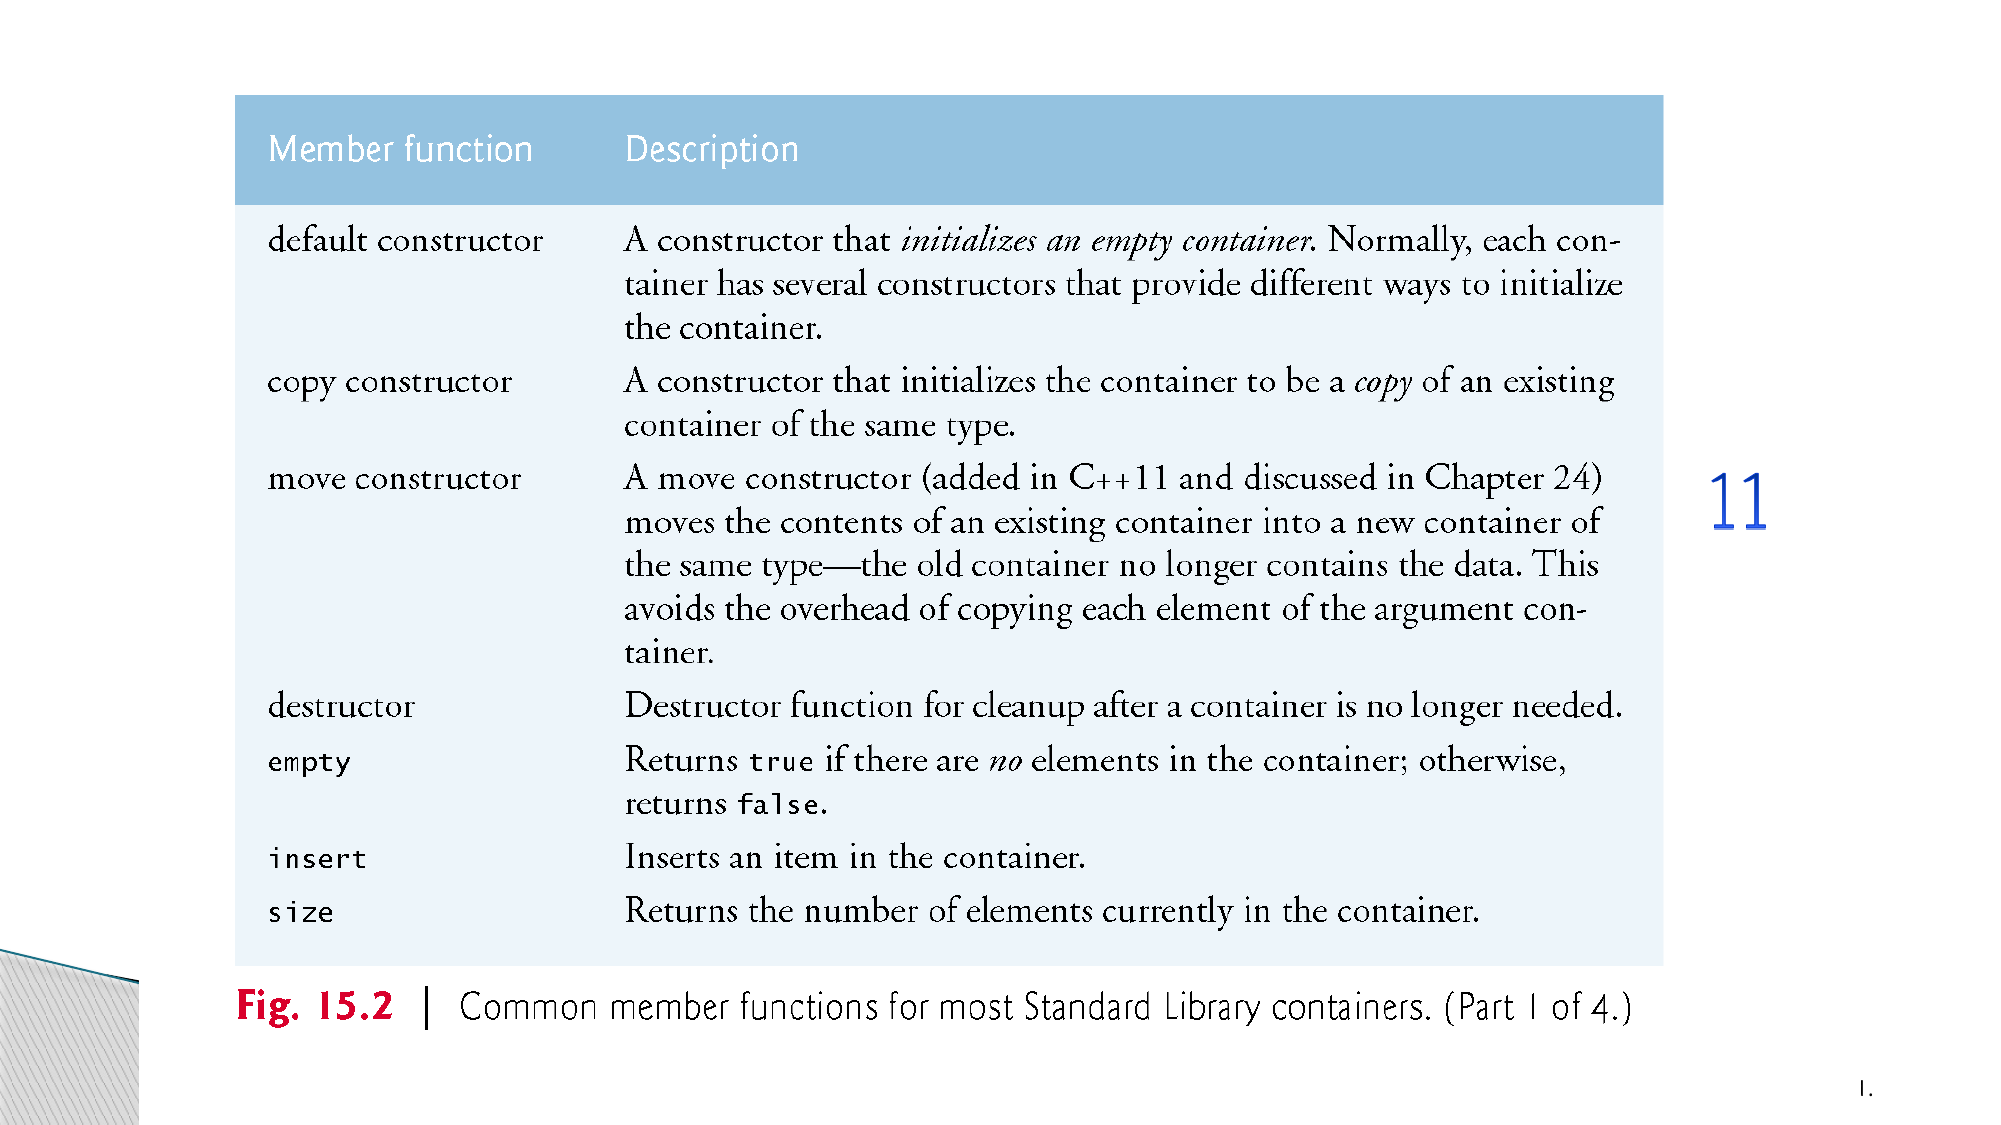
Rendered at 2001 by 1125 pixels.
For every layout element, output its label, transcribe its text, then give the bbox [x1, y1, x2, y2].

picture [138, 0, 1862, 1125]
footer ©1992-2017 by Pearson Education, Inc. All Rights Reserved. [1867, 1051, 1892, 1112]
